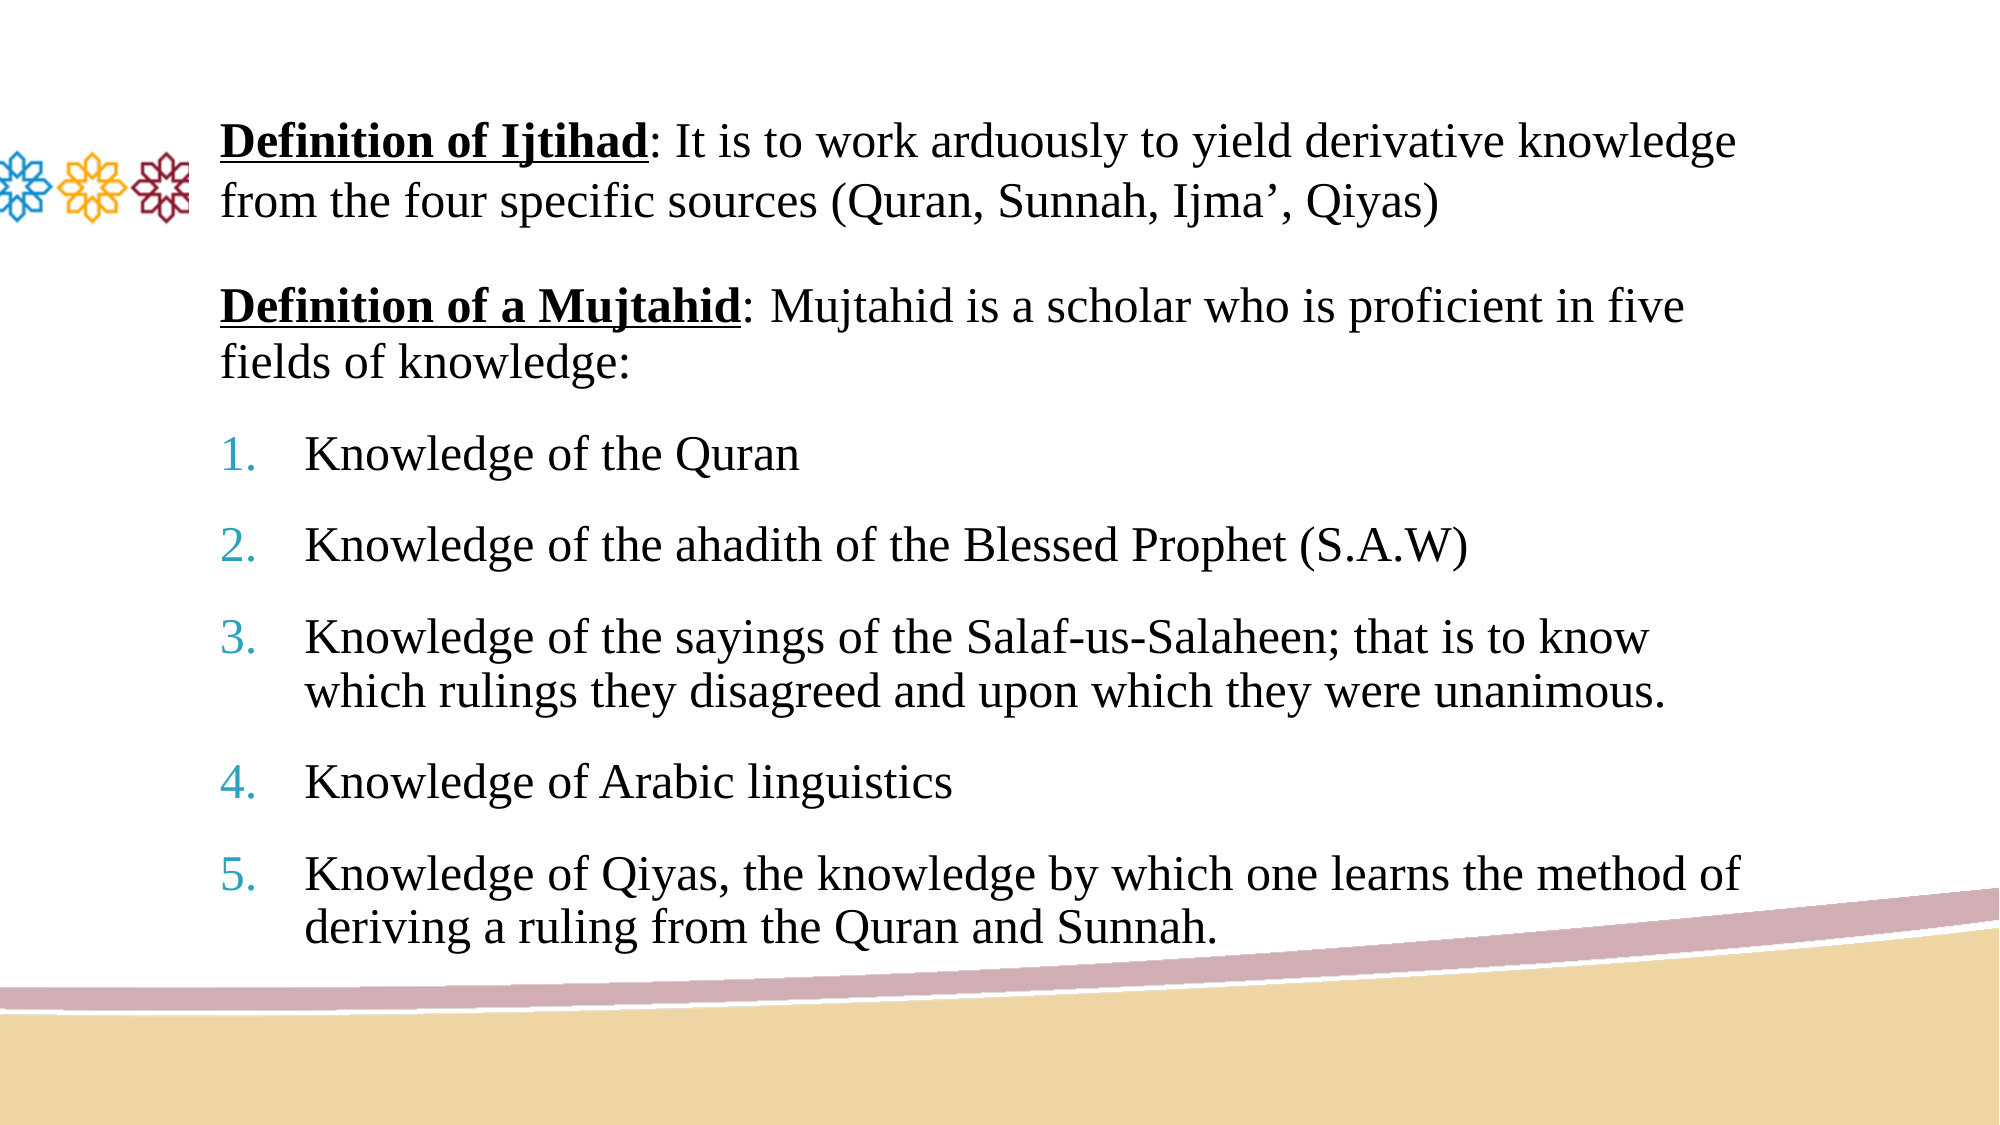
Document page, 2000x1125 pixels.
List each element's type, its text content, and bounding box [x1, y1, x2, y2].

title Definition of Ijtihad: It is to work arduously to yield derivative knowledge from the four specific sources (Quran, Sunnah, Ijma’, Qiyas) [200, 24, 1800, 238]
list Definition of a Mujtahid: Mujtahid is a scholar who is proficient in five fields of knowledge: Knowledge of the Quran Knowledge of the ahadith of the Blessed Prophet (S.A.W) Knowledge of the sayings of the Salaf-us-Salaheen; that is to know which rulings they disagreed and upon which they were unanimous. Knowledge of Arabic linguistics Knowledge of Qiyas, the knowledge by which one learns the method of deriving a ruling from the Quran and Sunnah. [200, 262, 1800, 1013]
picture [0, 137, 189, 232]
picture [0, 887, 2000, 1125]
